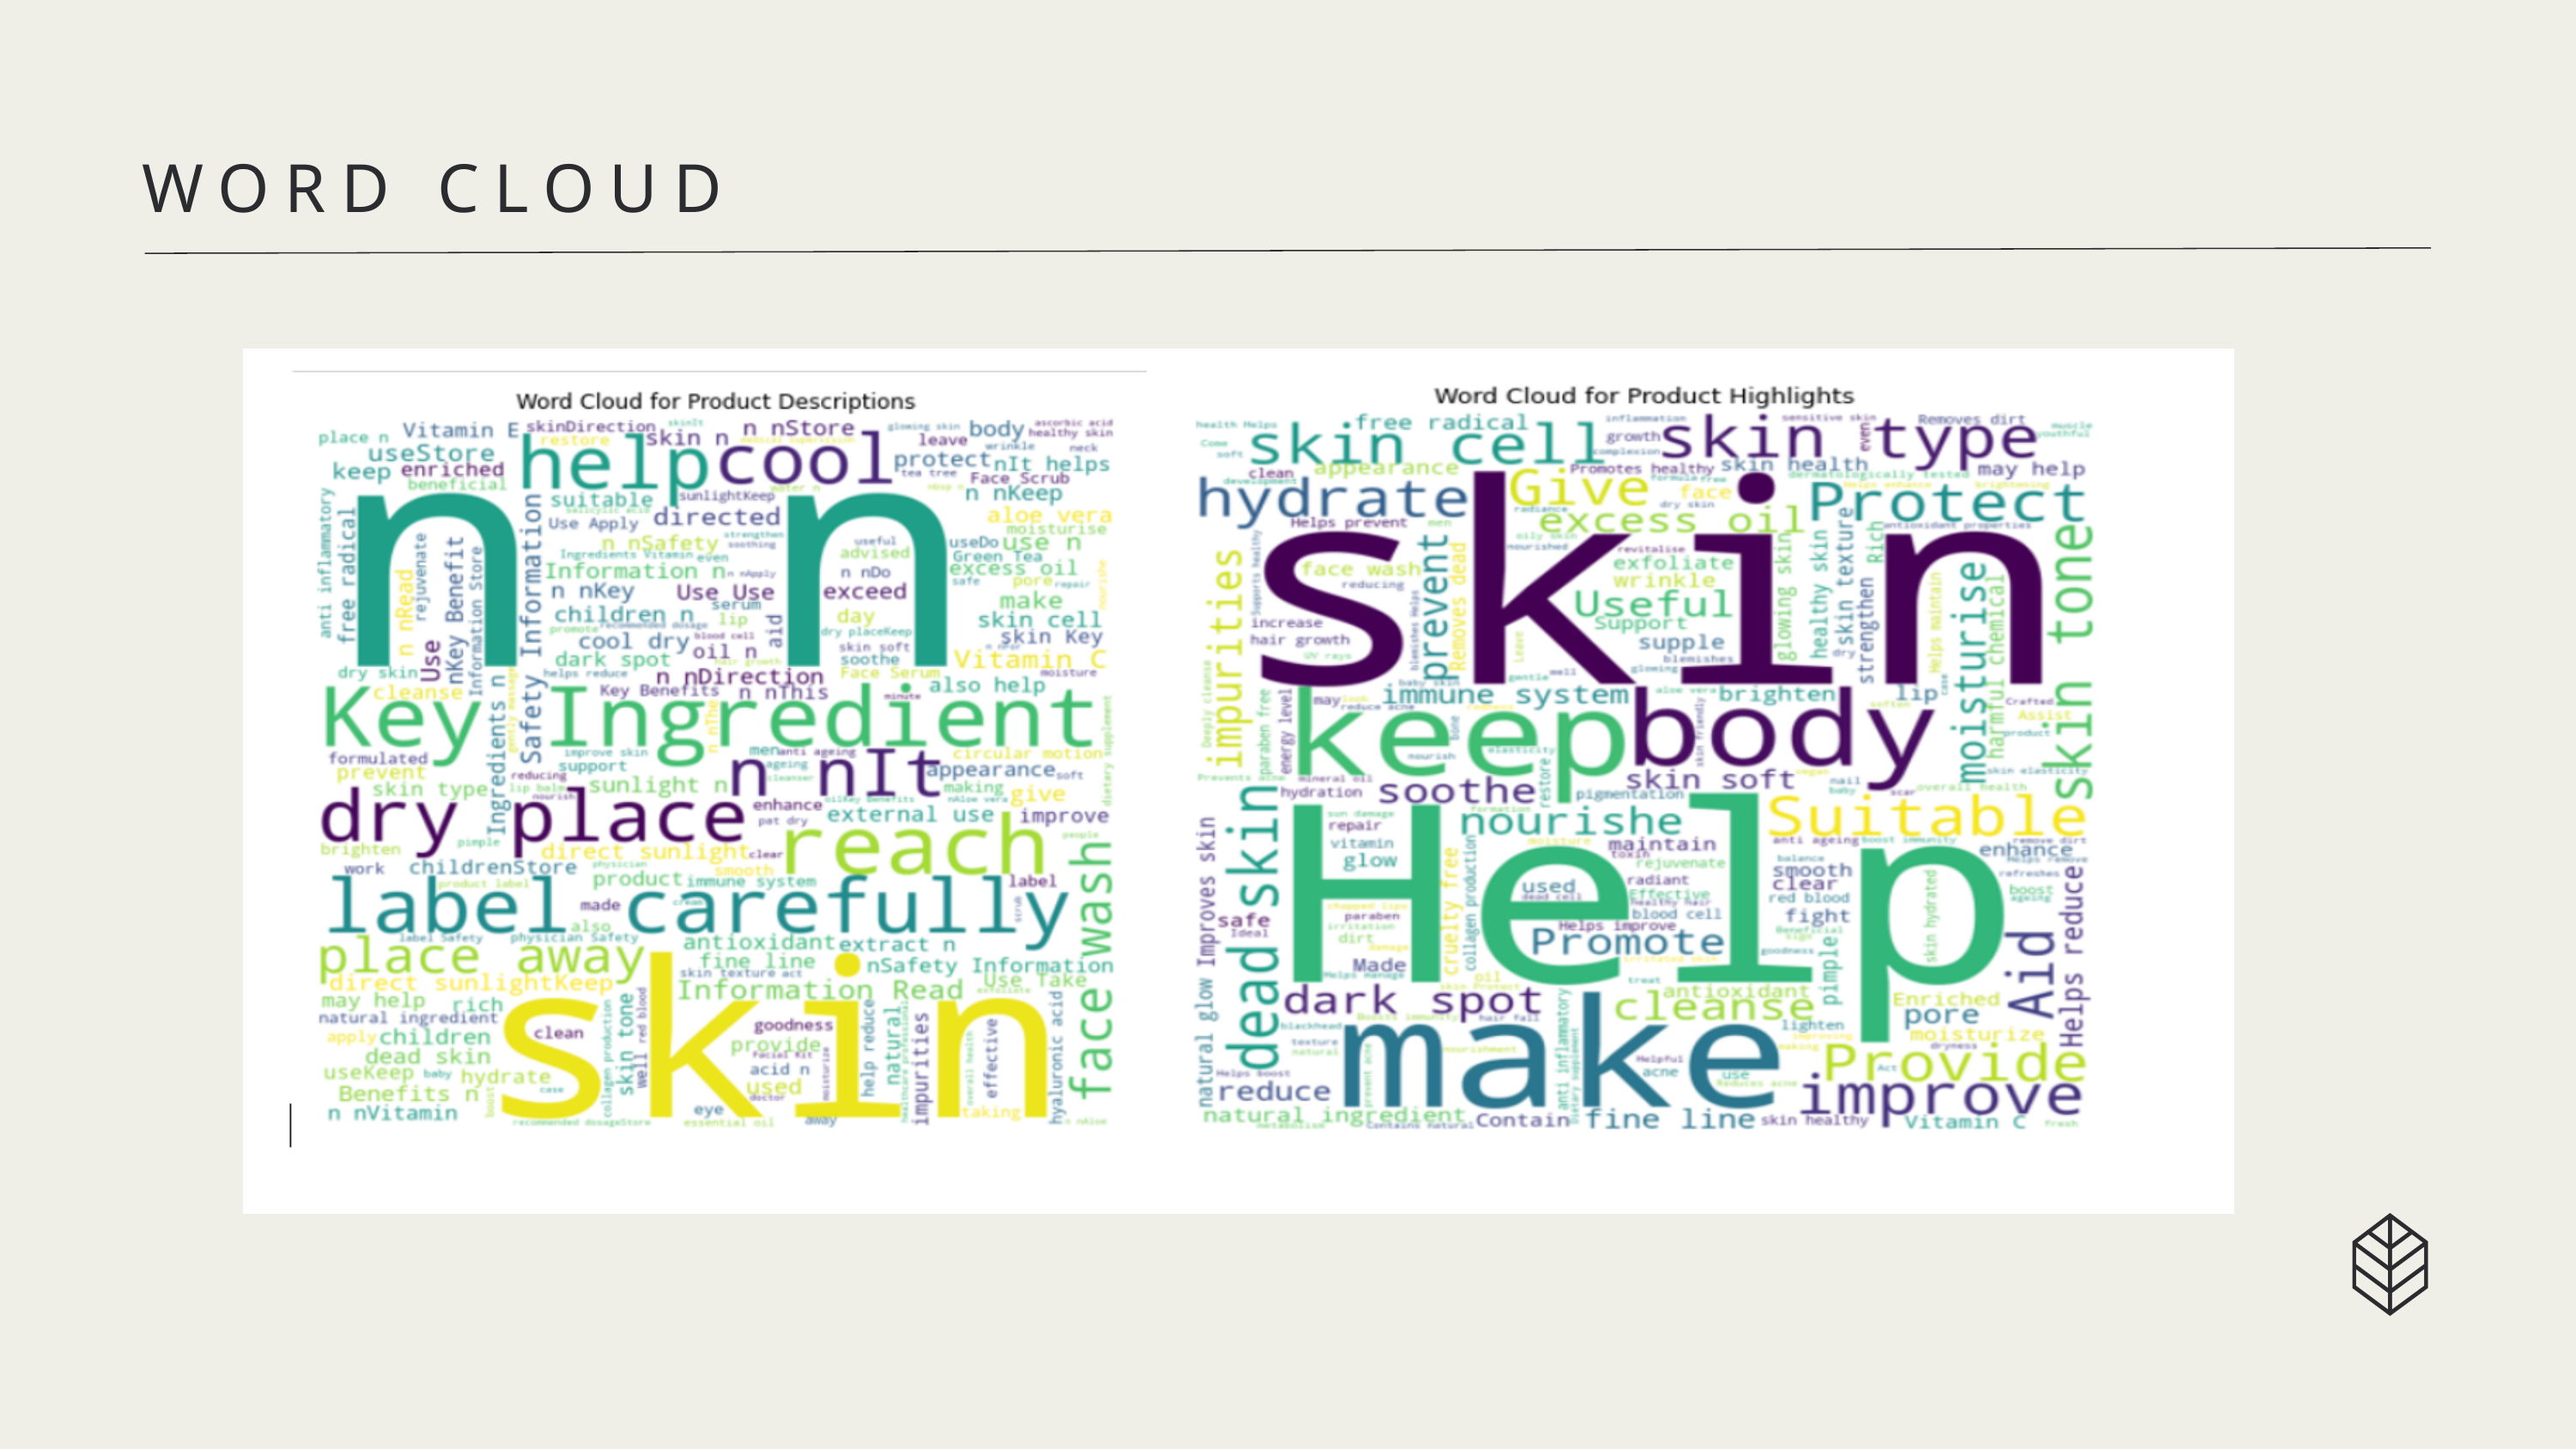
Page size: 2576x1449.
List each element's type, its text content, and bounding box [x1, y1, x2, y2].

text_box [242, 349, 2235, 1214]
text_box [2352, 1213, 2428, 1316]
text_box WORD CLOUD [142, 132, 2428, 226]
